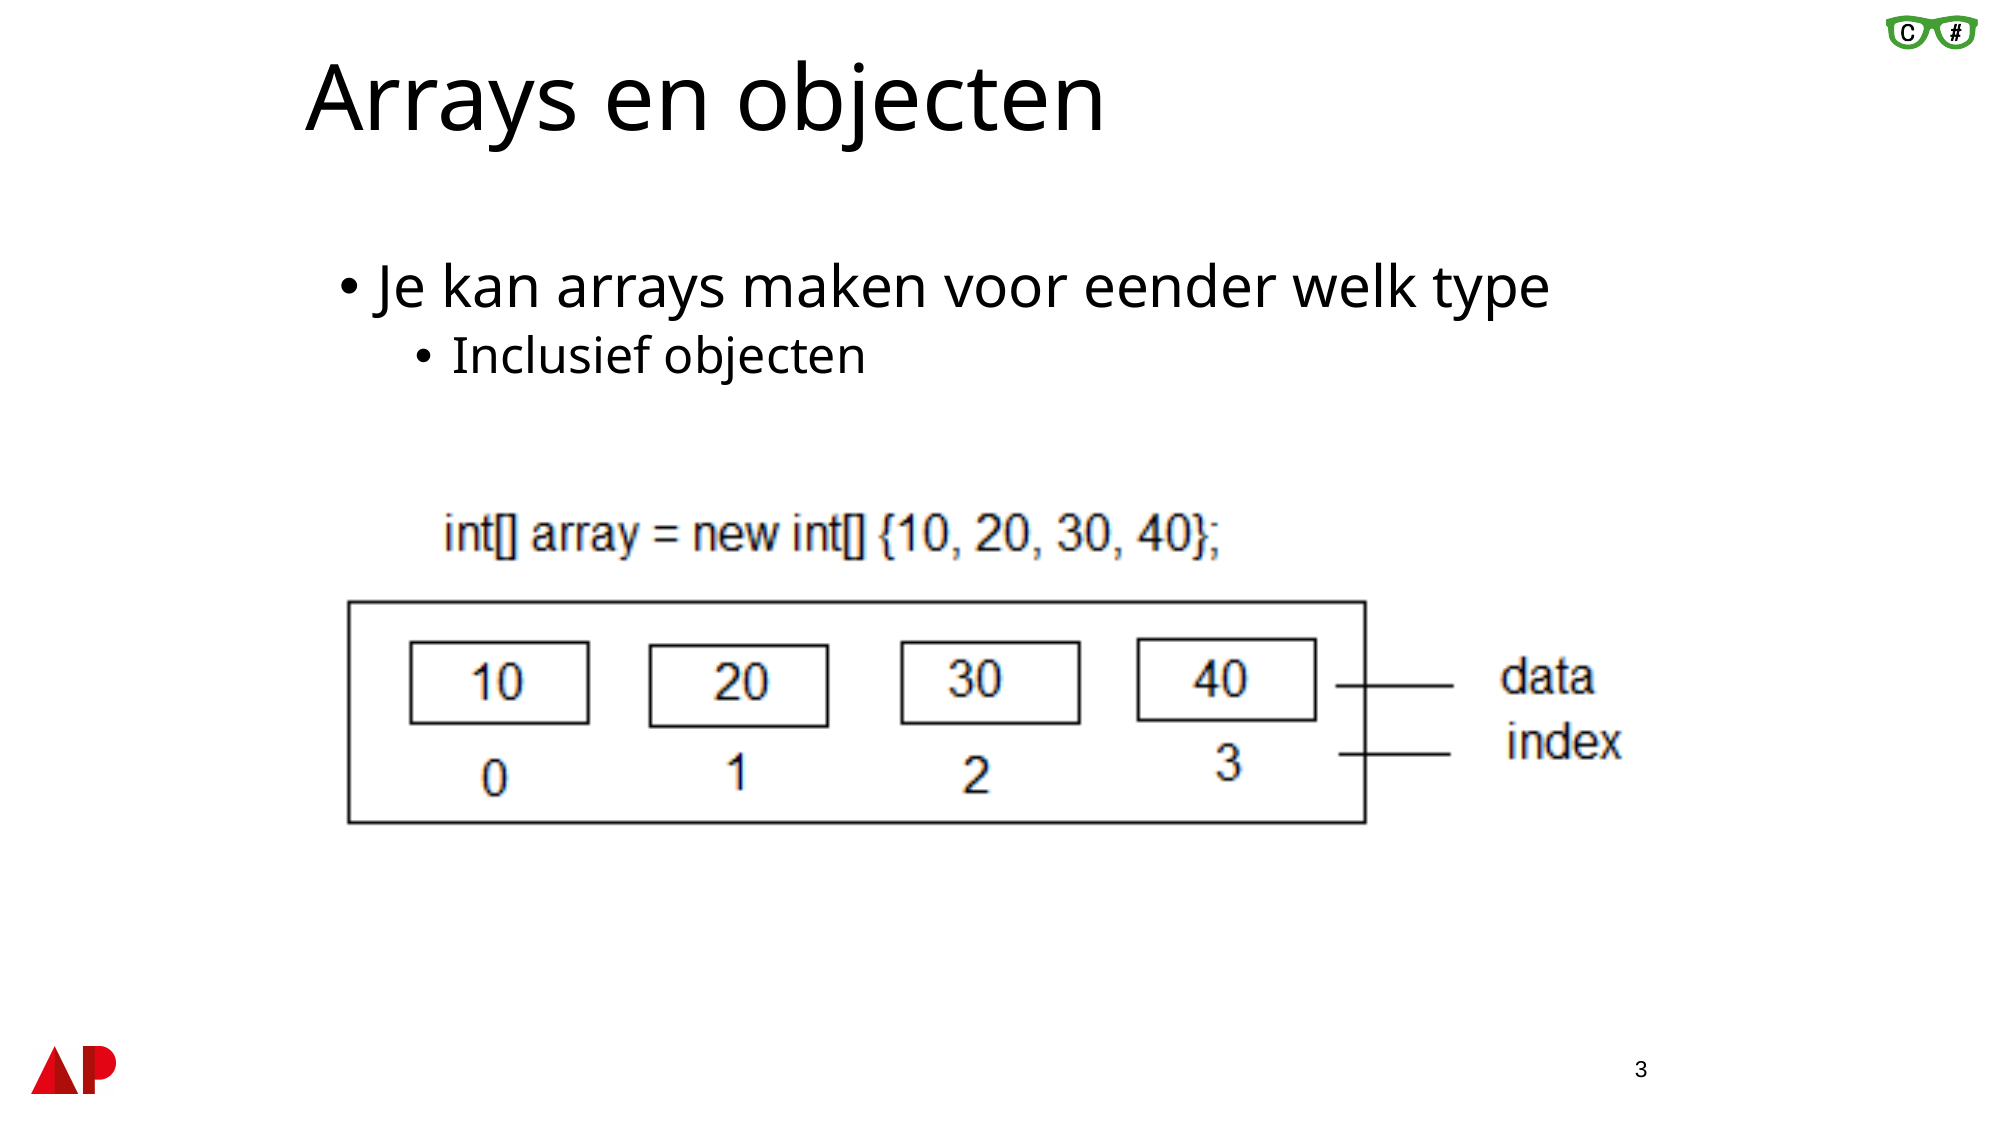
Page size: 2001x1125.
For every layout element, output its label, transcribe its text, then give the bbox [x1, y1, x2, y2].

picture [1876, 0, 1985, 63]
slide_number 3 [1325, 1037, 1663, 1100]
list Je kan arrays maken voor eender welk type Inclusief objecten [324, 249, 1688, 1000]
picture [31, 1046, 116, 1094]
picture [308, 468, 1663, 875]
title Arrays en objecten [290, 6, 1640, 195]
